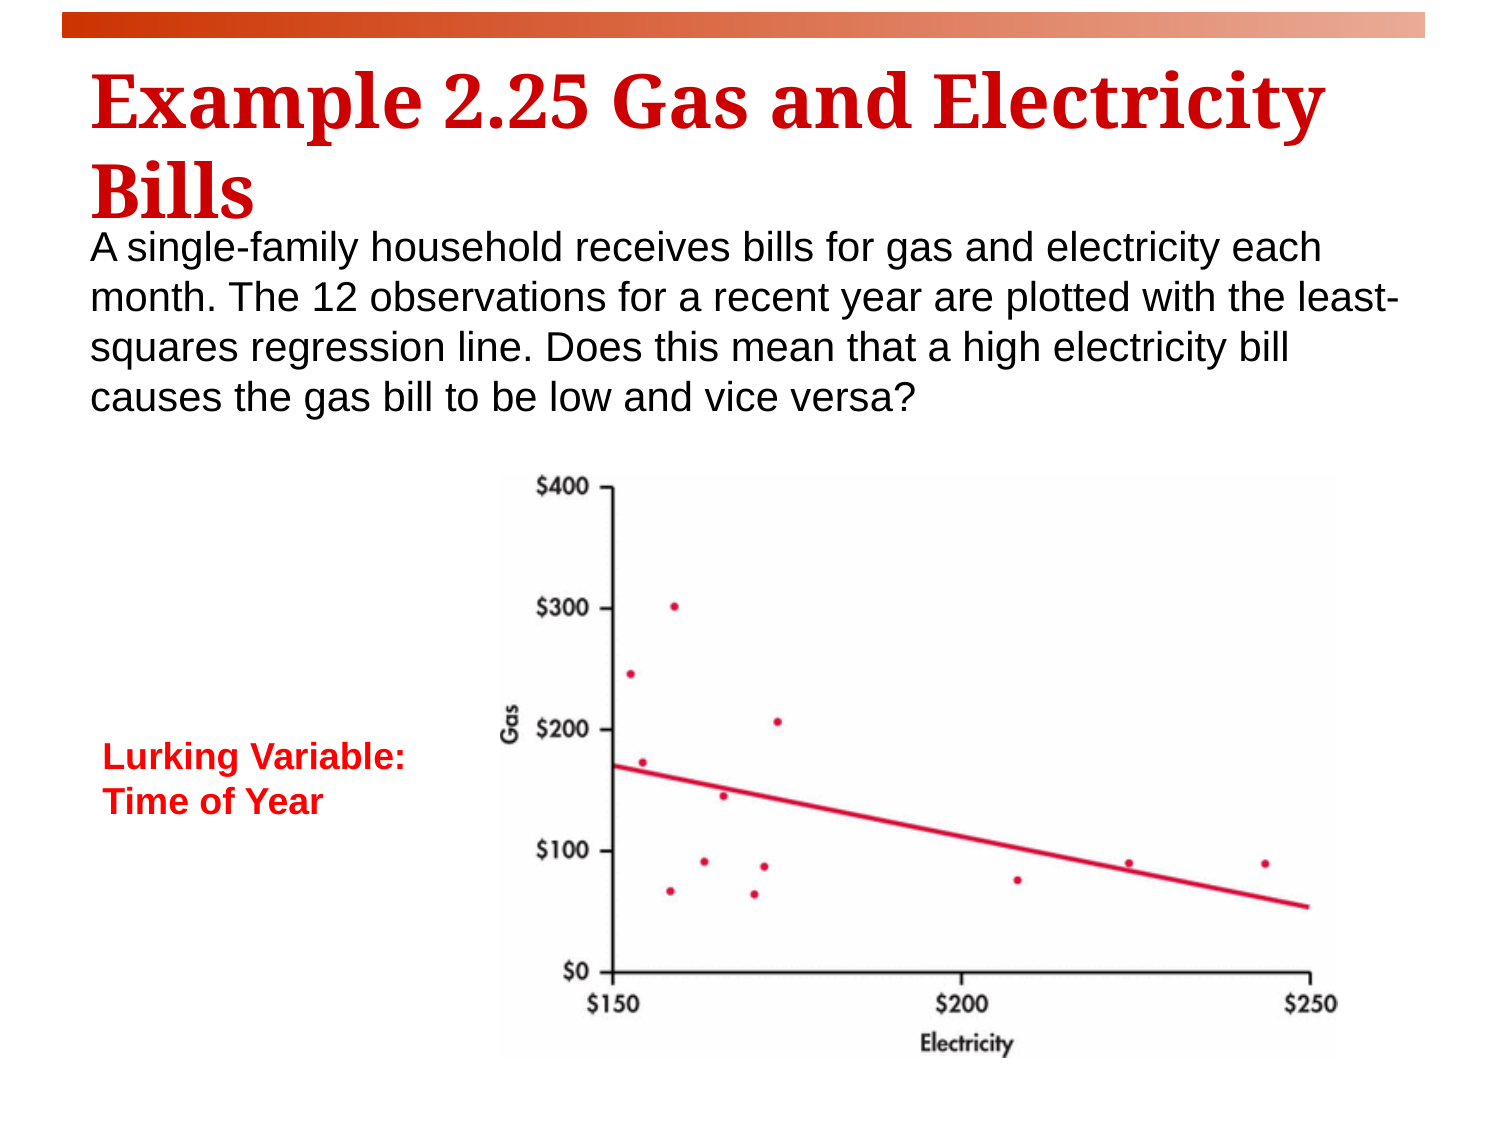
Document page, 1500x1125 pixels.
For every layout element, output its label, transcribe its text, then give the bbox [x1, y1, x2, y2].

text_box Lurking Variable: Time of Year [87, 724, 488, 830]
list A single-family household receives bills for gas and electricity each month. The 12 observations for a recent year are plotted with the least-squares regression line. Does this mean that a high electricity bill causes the gas bill to be low and vice versa? [75, 212, 1425, 1006]
title Example 2.25 Gas and Electricity Bills [75, 45, 1425, 212]
picture [499, 474, 1338, 1059]
